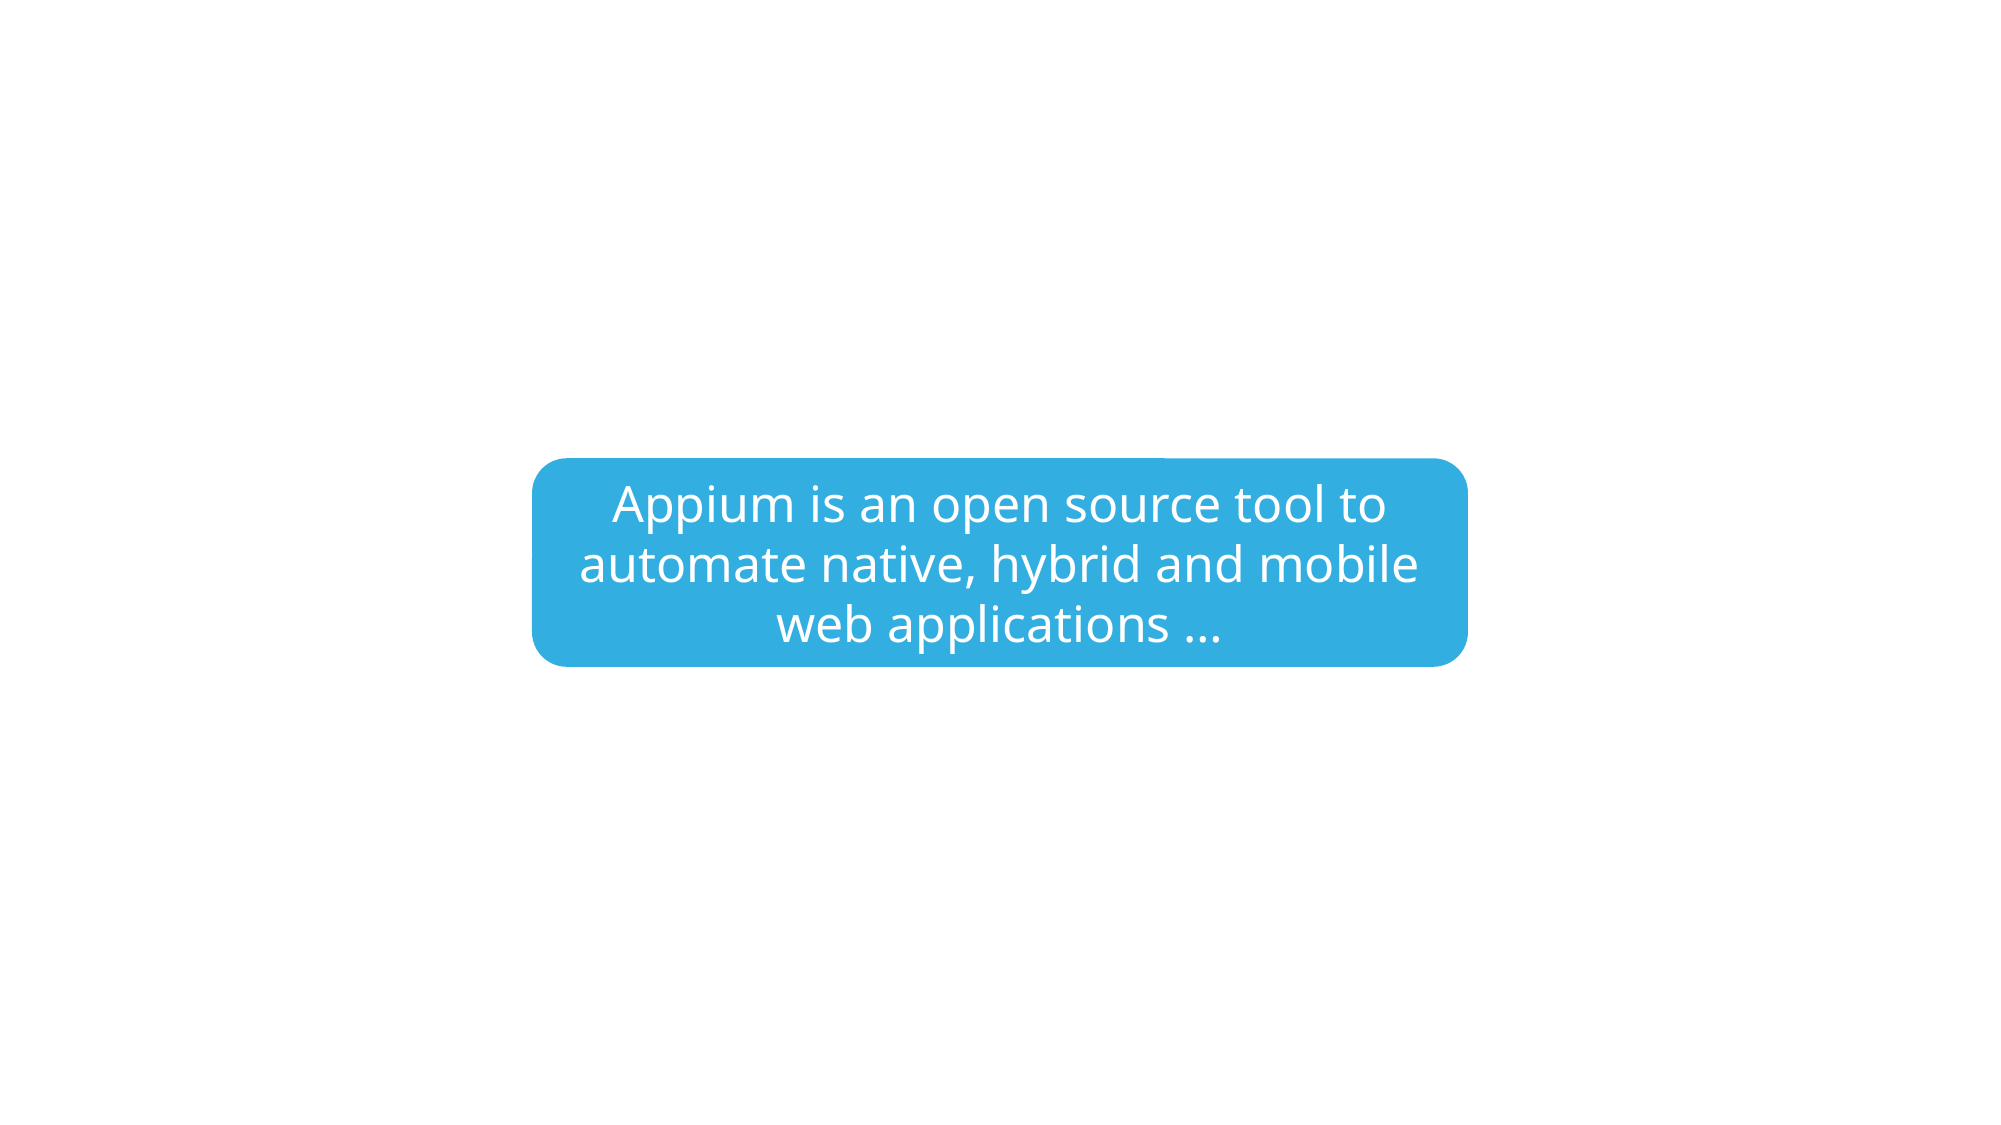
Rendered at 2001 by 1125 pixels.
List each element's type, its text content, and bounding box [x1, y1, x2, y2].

text_box Appium is an open source tool to automate native, hybrid and mobile web applications … [530, 457, 1470, 668]
